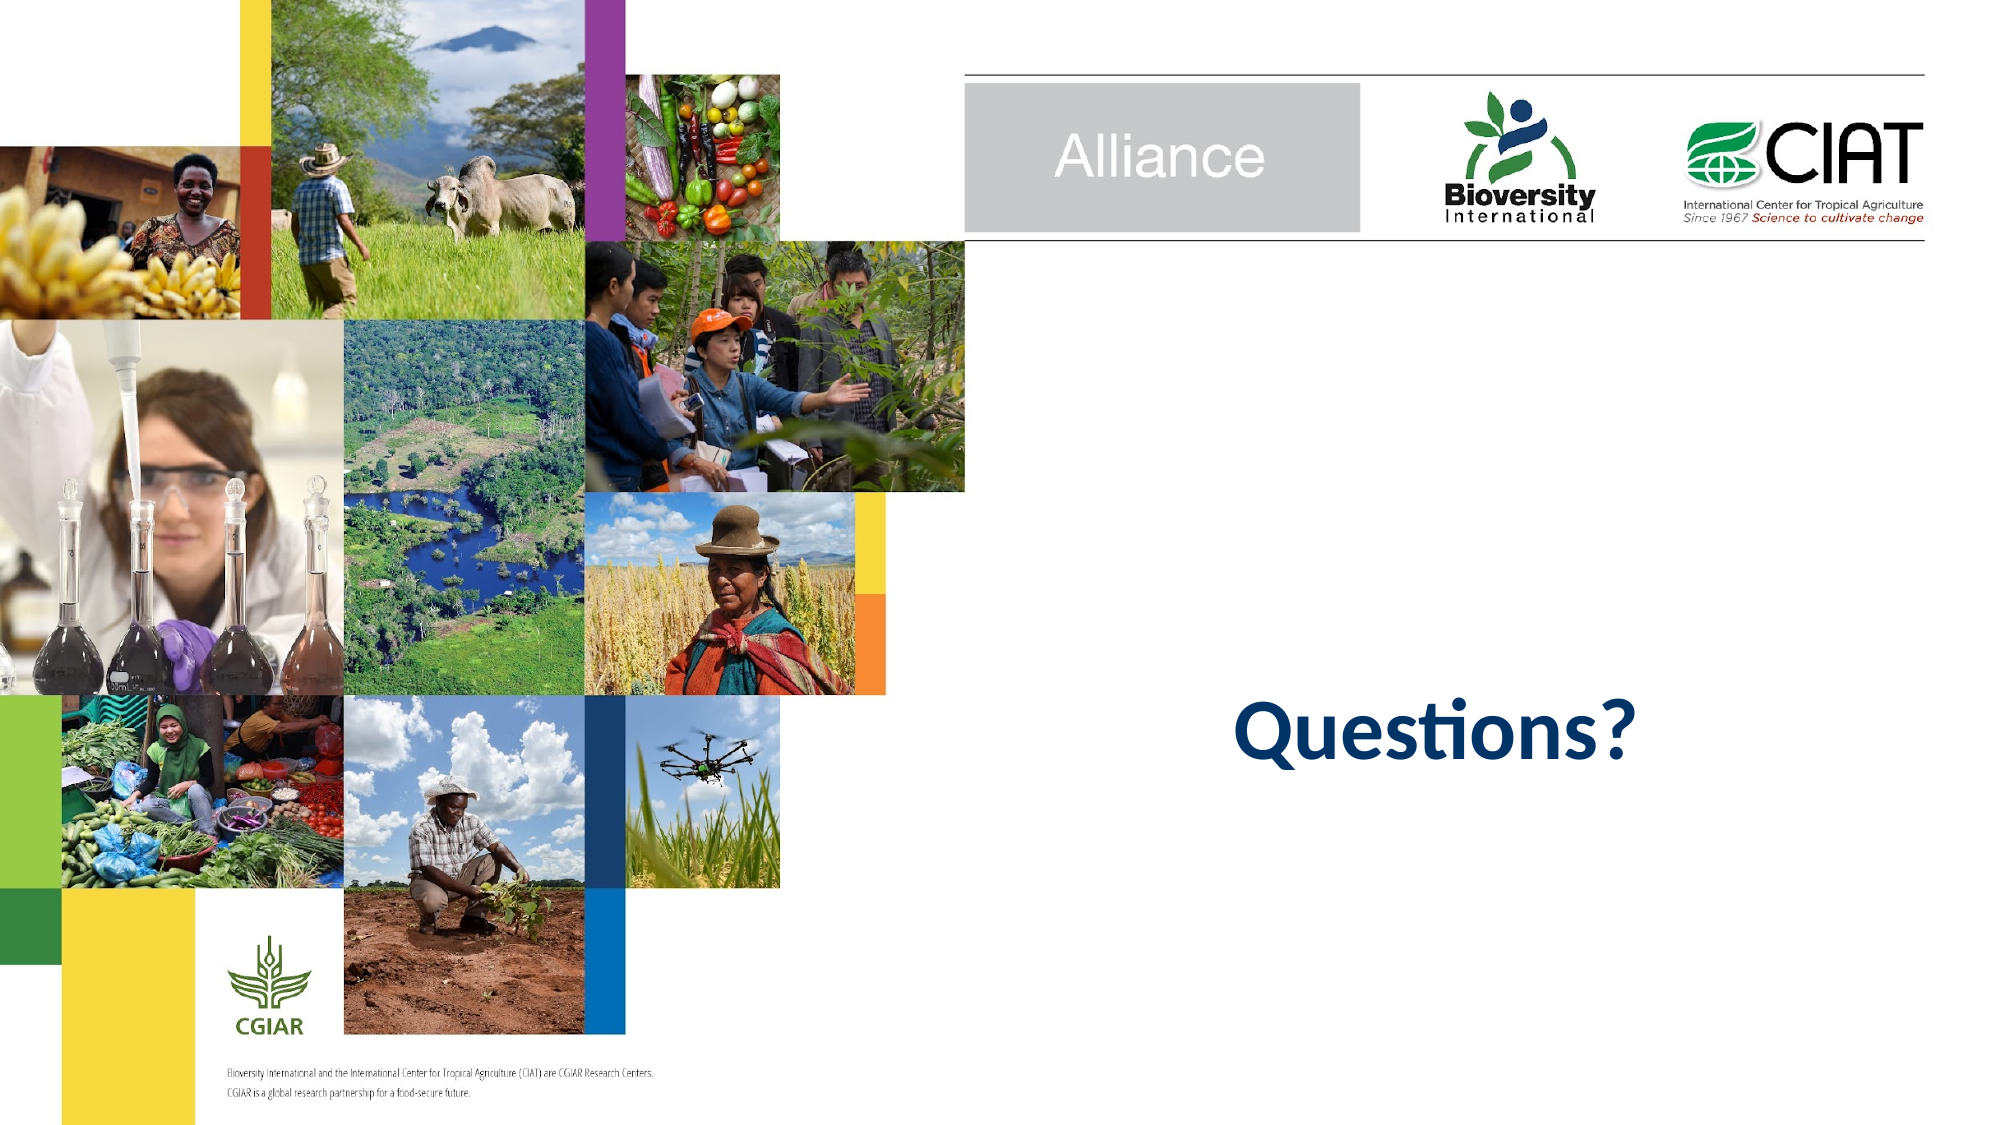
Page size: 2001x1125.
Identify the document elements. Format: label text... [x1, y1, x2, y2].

picture [0, 0, 2000, 1125]
title Questions? [972, 514, 1900, 907]
